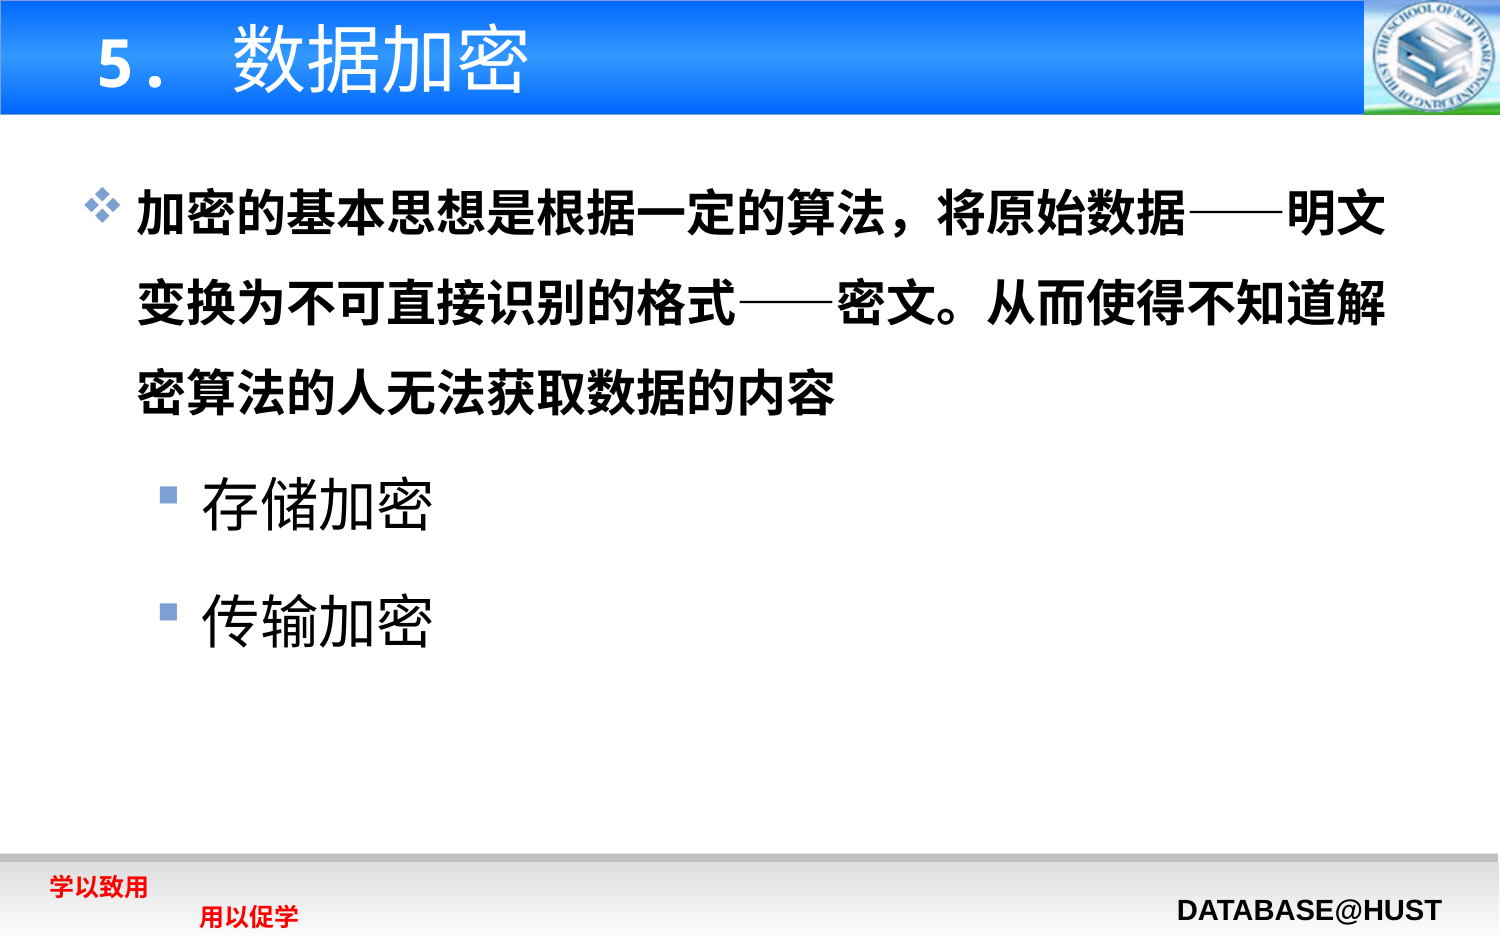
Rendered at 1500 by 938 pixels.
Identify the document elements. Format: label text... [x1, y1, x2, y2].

list 加密的基本思想是根据一定的算法，将原始数据——明文变换为不可直接识别的格式——密文。从而使得不知道解密算法的人无法获取数据的内容 存储加密 传输加密 [64, 143, 1415, 786]
picture [1365, 0, 1500, 115]
title 5. 数据加密 [0, 0, 1365, 115]
